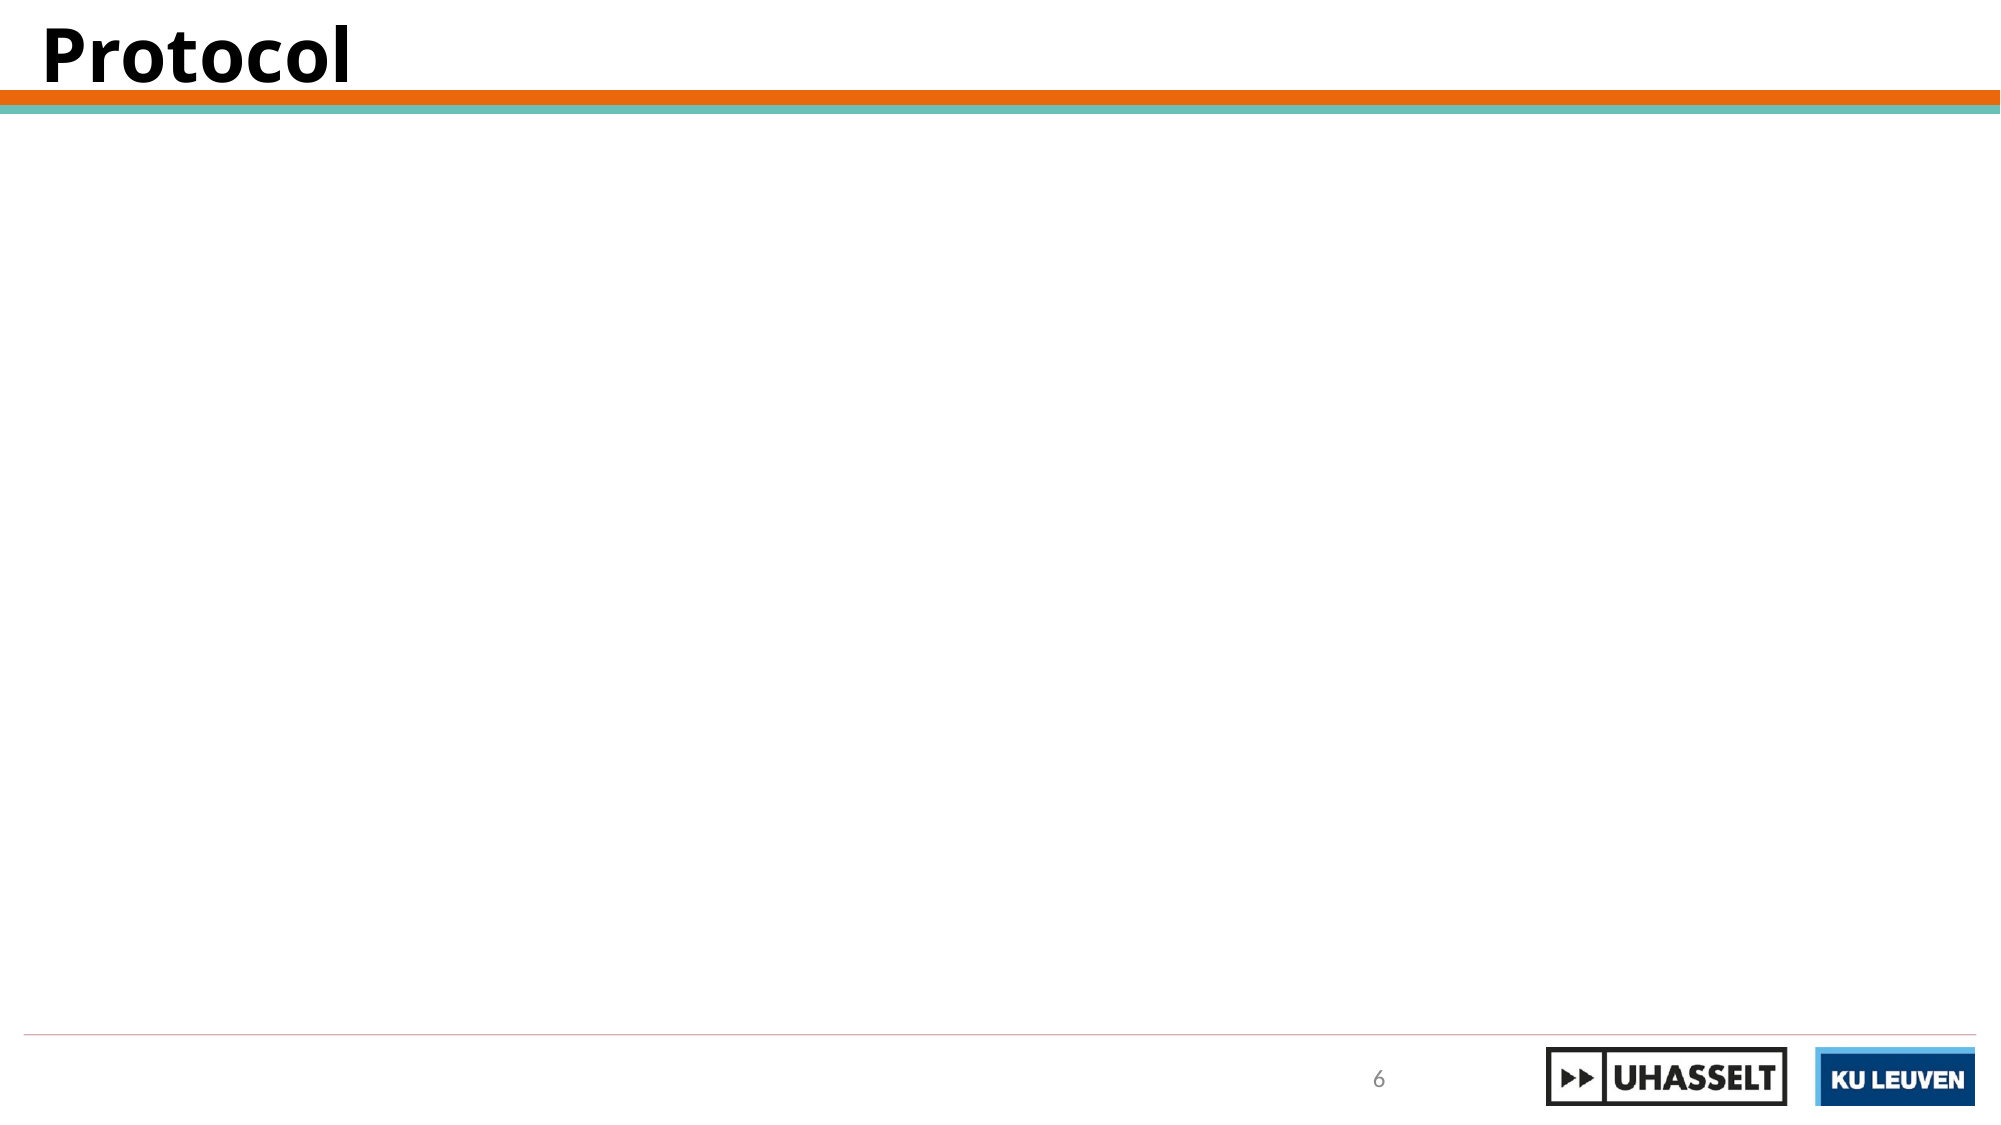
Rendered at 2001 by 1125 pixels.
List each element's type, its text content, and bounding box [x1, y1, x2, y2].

picture [1546, 1047, 1975, 1106]
slide_number 6 [1236, 1047, 1401, 1107]
title Protocol [25, 7, 1993, 98]
